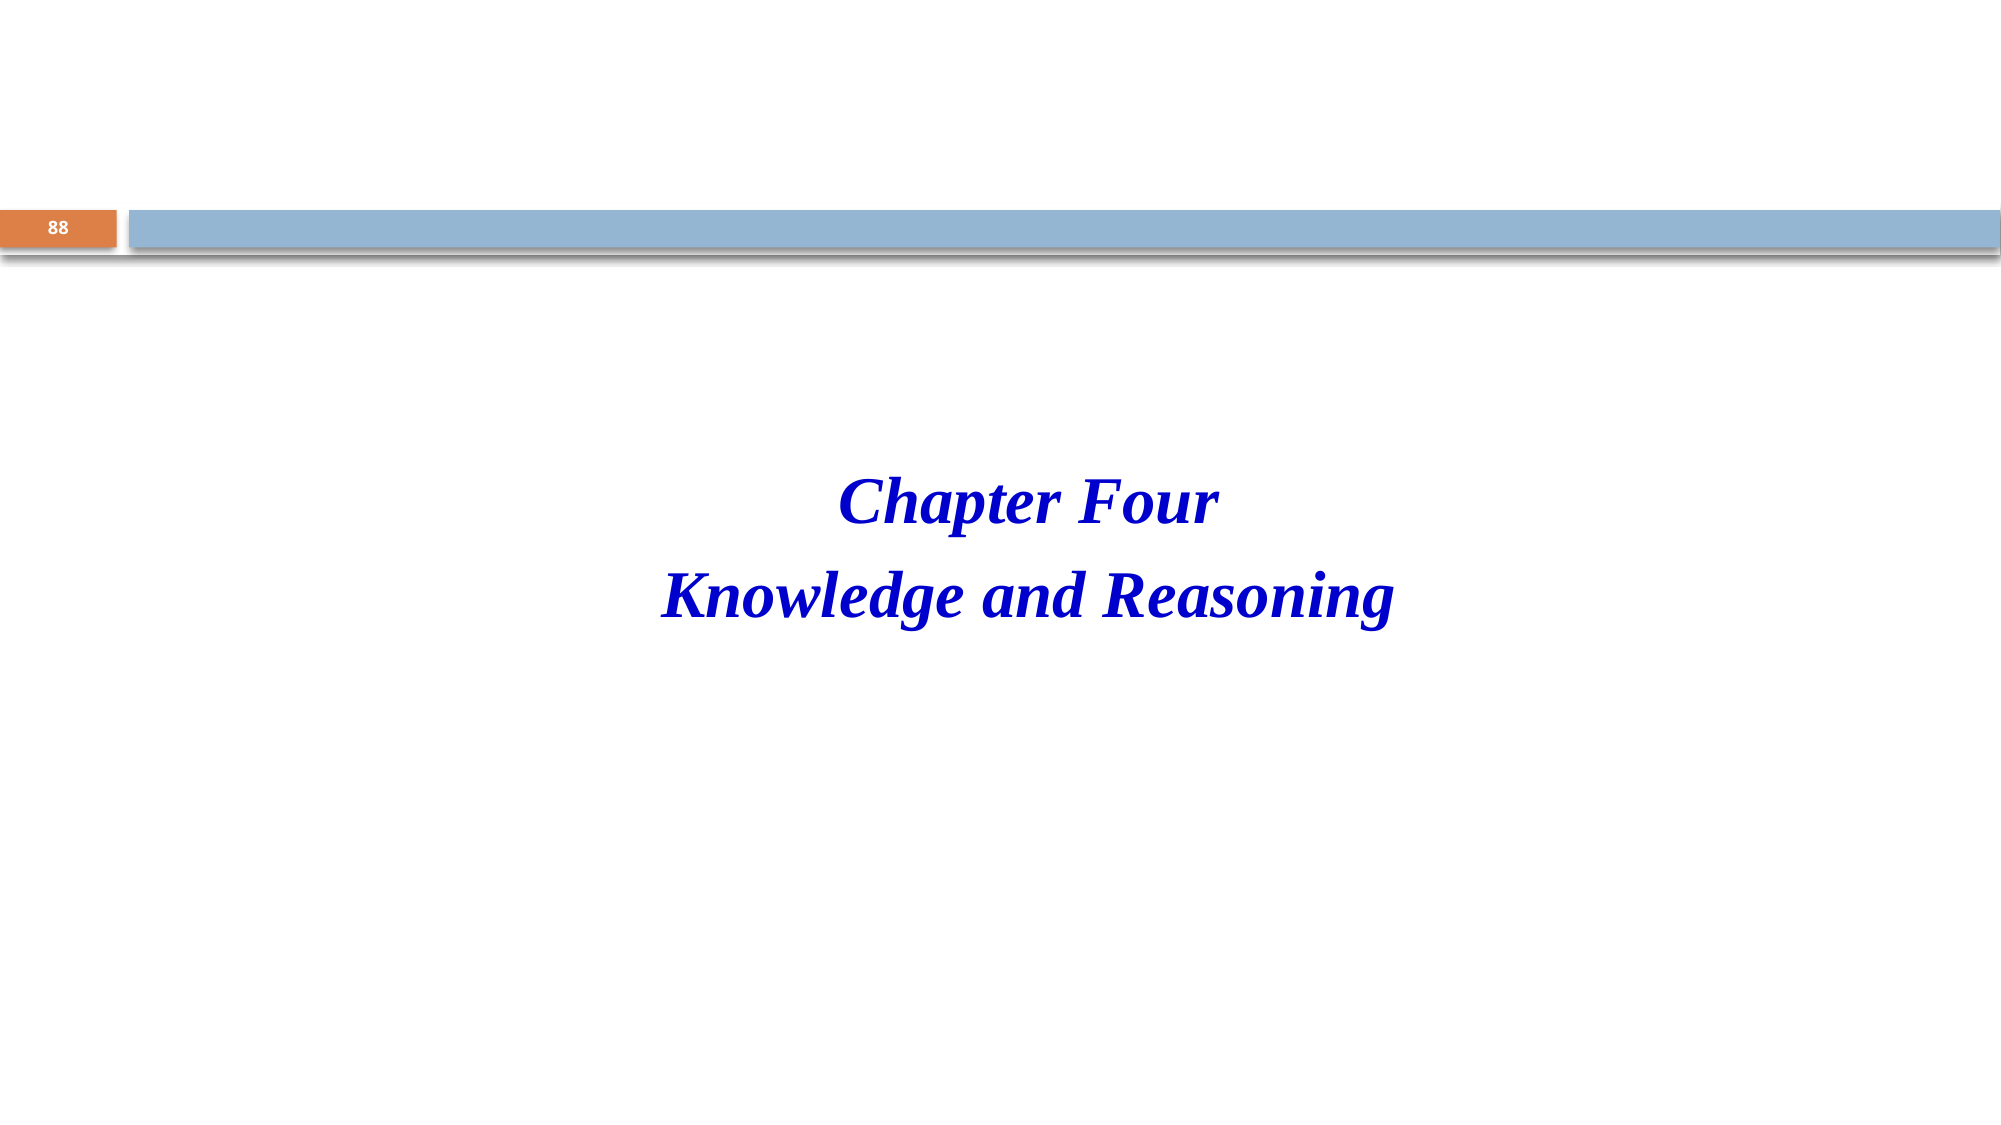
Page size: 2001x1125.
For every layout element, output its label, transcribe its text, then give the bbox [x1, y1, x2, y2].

slide_number 88 [0, 208, 117, 249]
list Chapter Four Knowledge and Reasoning [137, 275, 1921, 1013]
